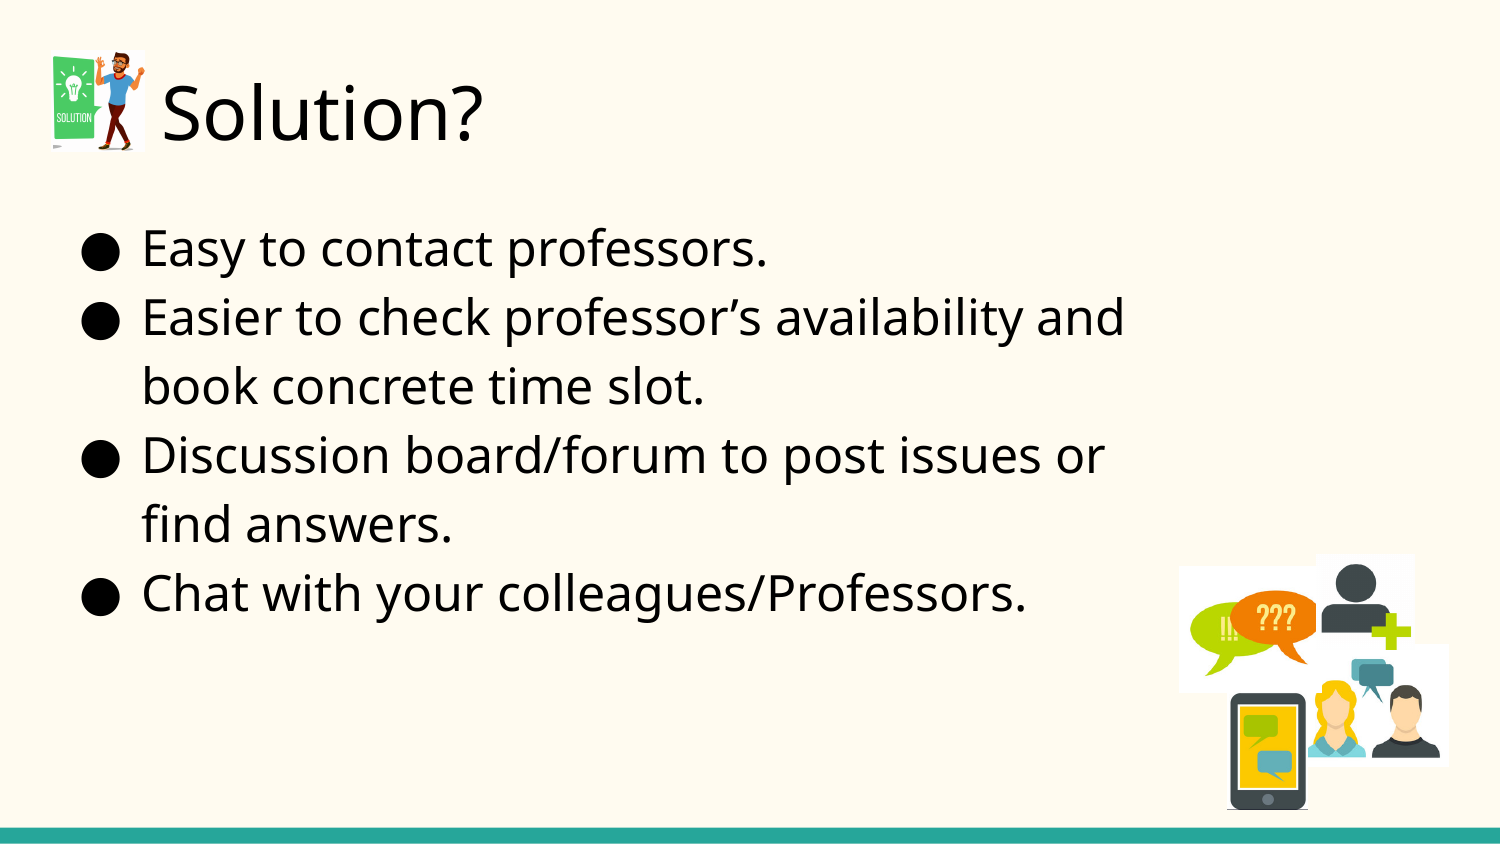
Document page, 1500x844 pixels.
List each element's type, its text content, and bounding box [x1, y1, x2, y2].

picture [50, 50, 145, 152]
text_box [1179, 553, 1450, 811]
list Easy to contact professors. Easier to check professor’s availability and book concrete time slot. Discussion board/forum to post issues or find answers. Chat with your colleagues/Professors. [51, 192, 1180, 750]
title Solution? [146, 50, 1428, 152]
